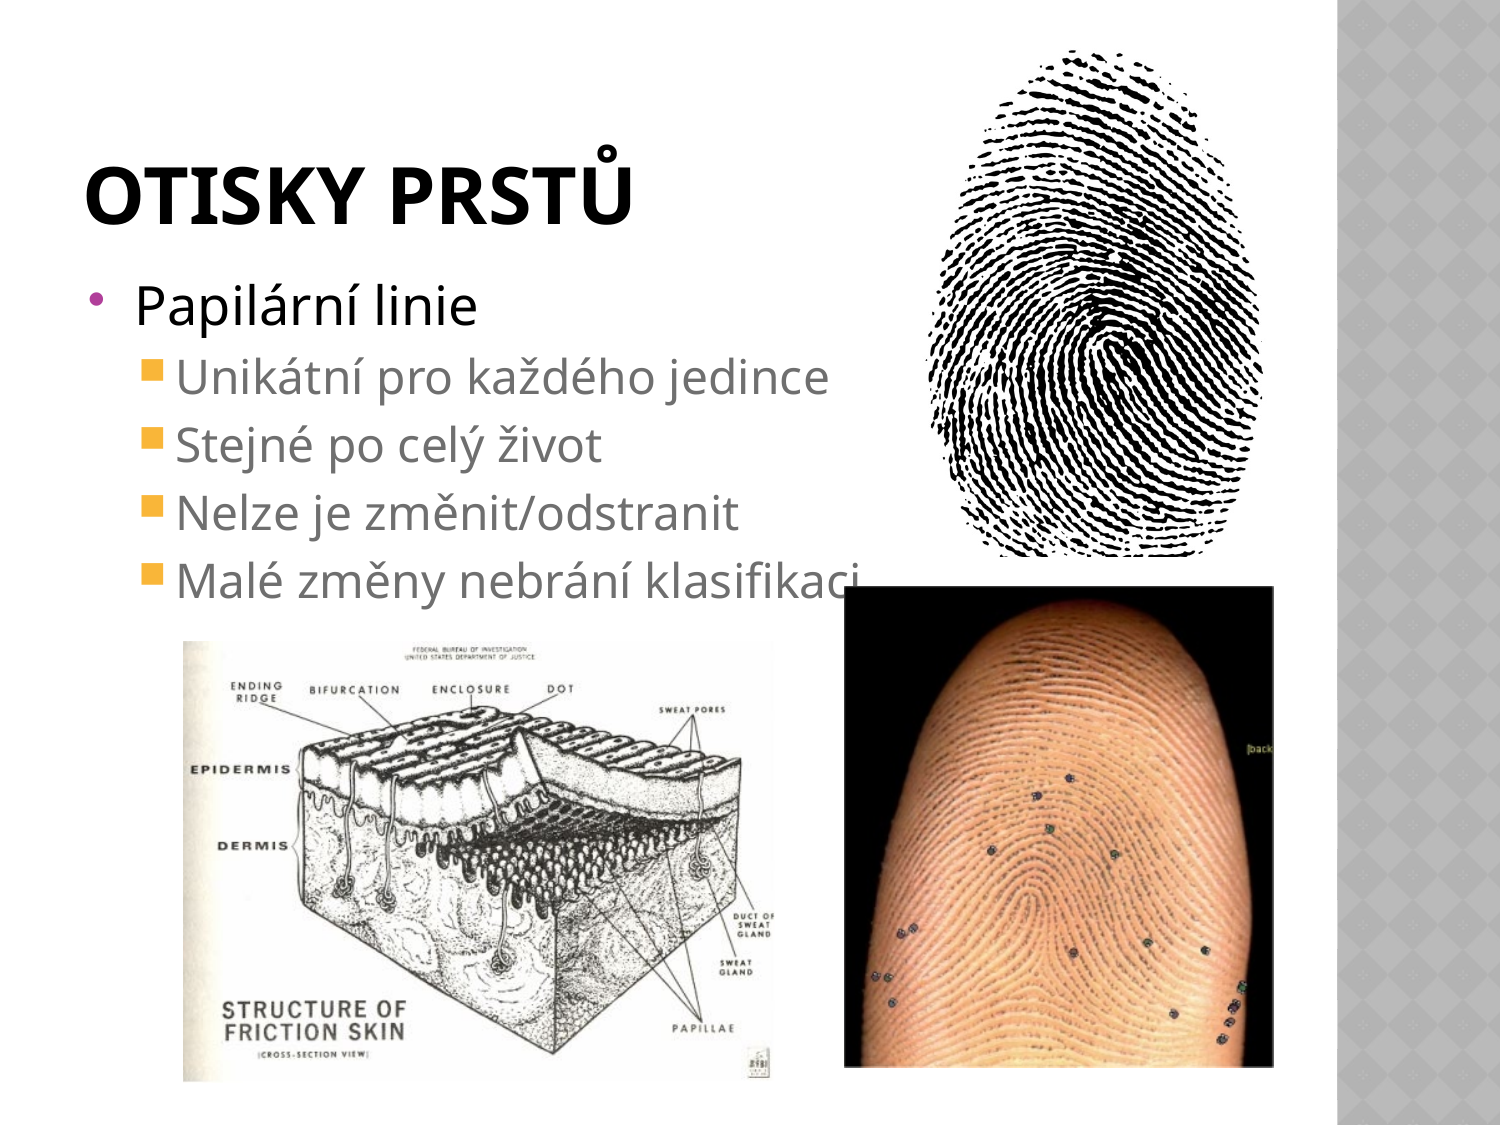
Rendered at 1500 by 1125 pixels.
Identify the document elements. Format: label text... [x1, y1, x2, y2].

picture [182, 641, 775, 1083]
list Papilární linie Unikátní pro každého jedince Stejné po celý život Nelze je změnit/odstranit Malé změny nebrání klasifikaci [75, 264, 1263, 1059]
title Otisky Prstů [75, 52, 917, 240]
picture [922, 48, 1275, 558]
picture [843, 585, 1275, 1068]
